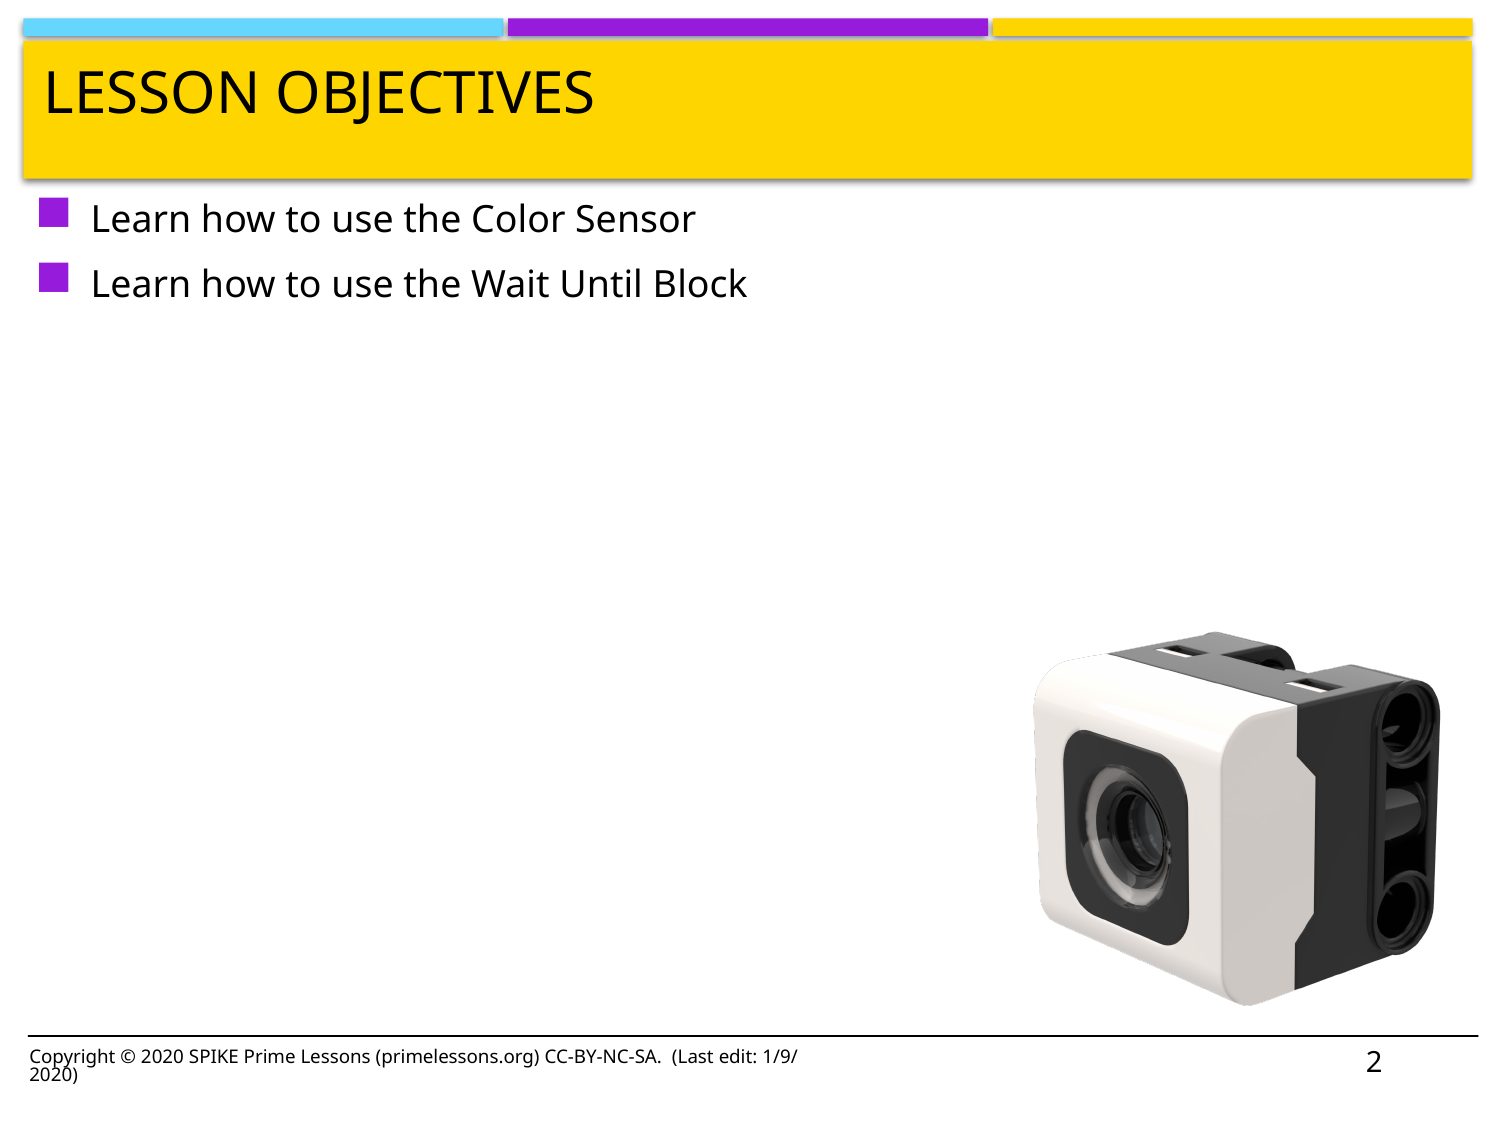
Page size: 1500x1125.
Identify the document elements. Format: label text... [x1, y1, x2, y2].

footer Copyright © 2020 SPIKE Prime Lessons (primelessons.org) CC-BY-NC-SA. (Last edit: 1/9/2020) [14, 1036, 814, 1097]
picture [1027, 626, 1446, 1015]
slide_number 2 [1351, 1036, 1478, 1097]
list Learn how to use the Color Sensor Learn how to use the Wait Until Block [25, 187, 1475, 583]
title Lesson Objectives [28, 48, 1464, 172]
